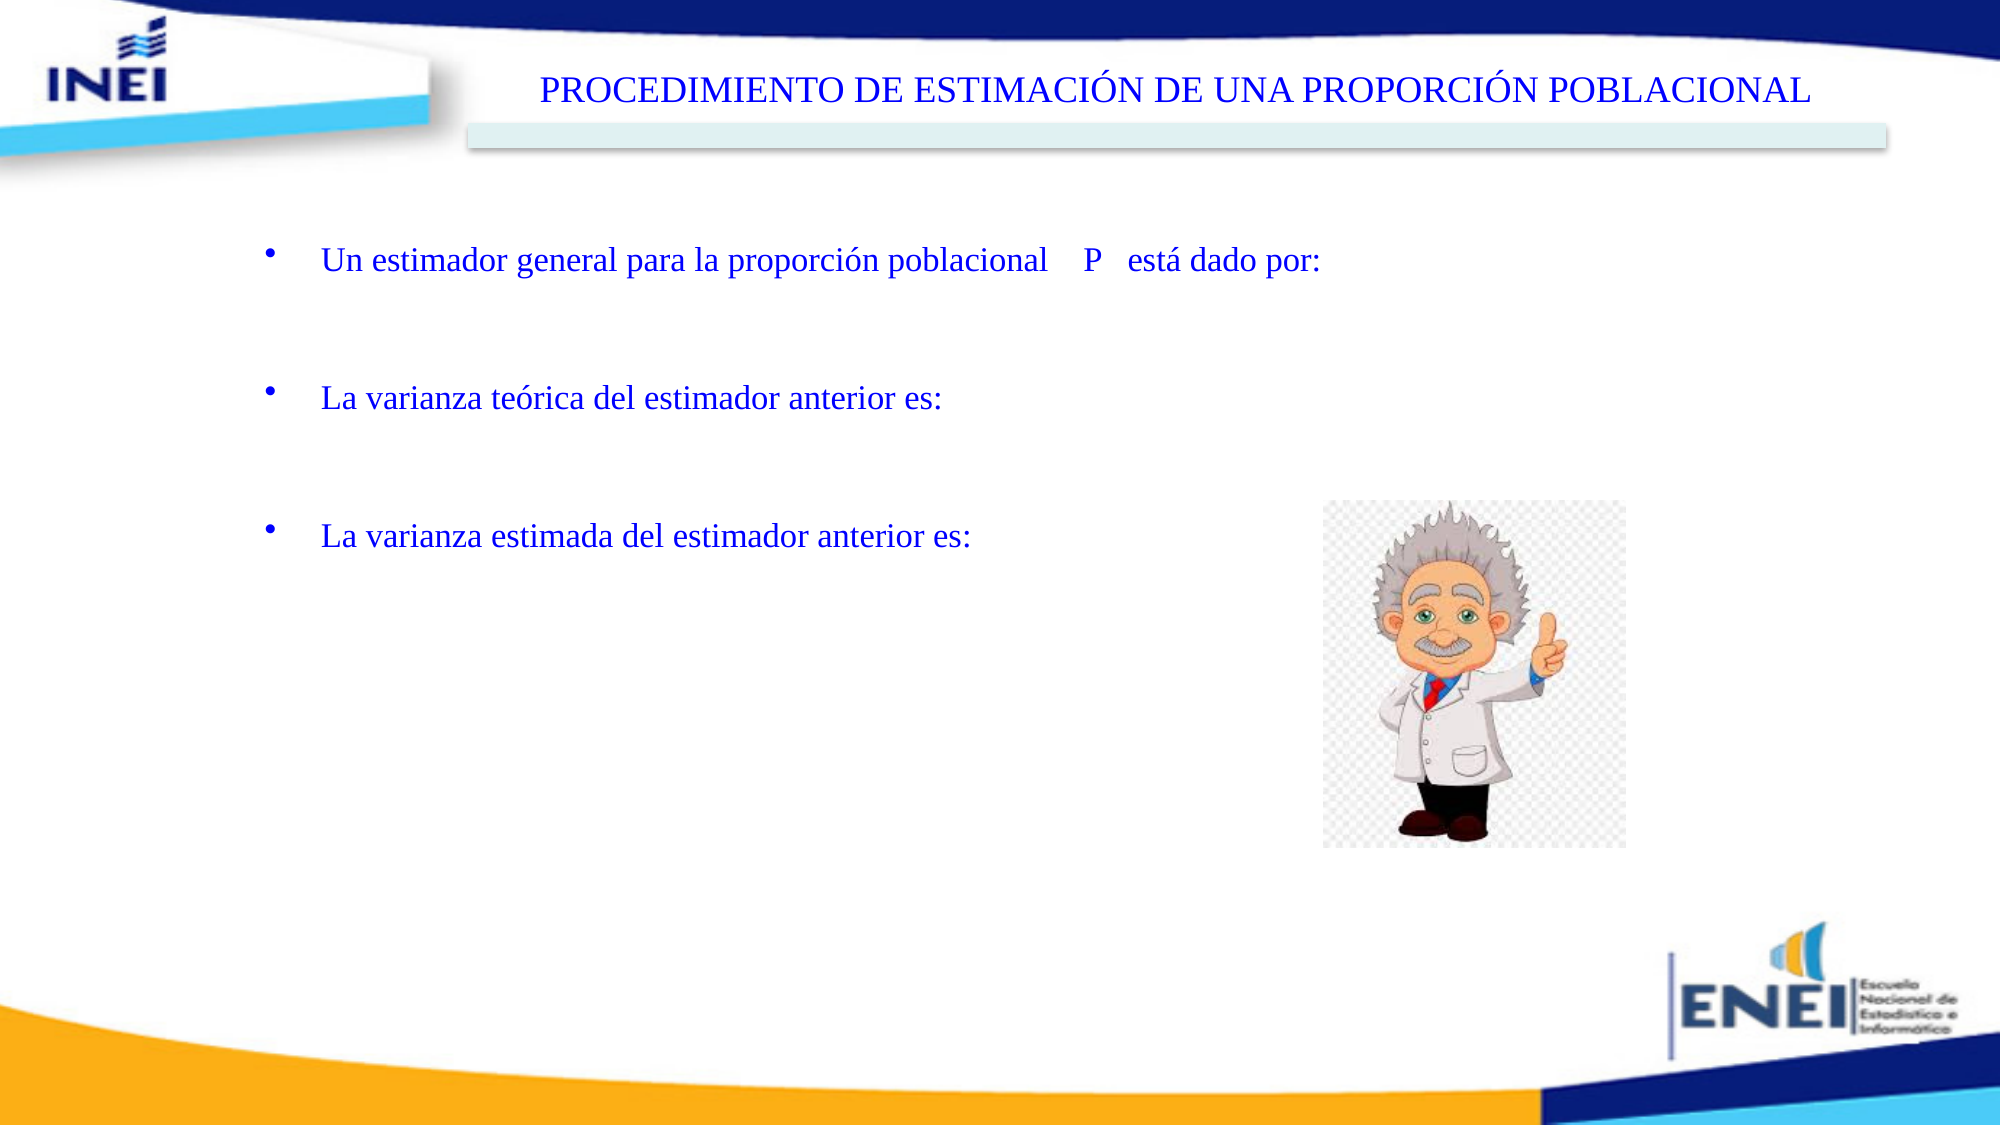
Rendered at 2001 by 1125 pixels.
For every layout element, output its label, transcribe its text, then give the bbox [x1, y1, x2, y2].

text_box PROCEDIMIENTO DE ESTIMACIÓN DE UNA PROPORCIÓN POBLACIONAL [478, 57, 1875, 118]
picture [0, 0, 2000, 1125]
